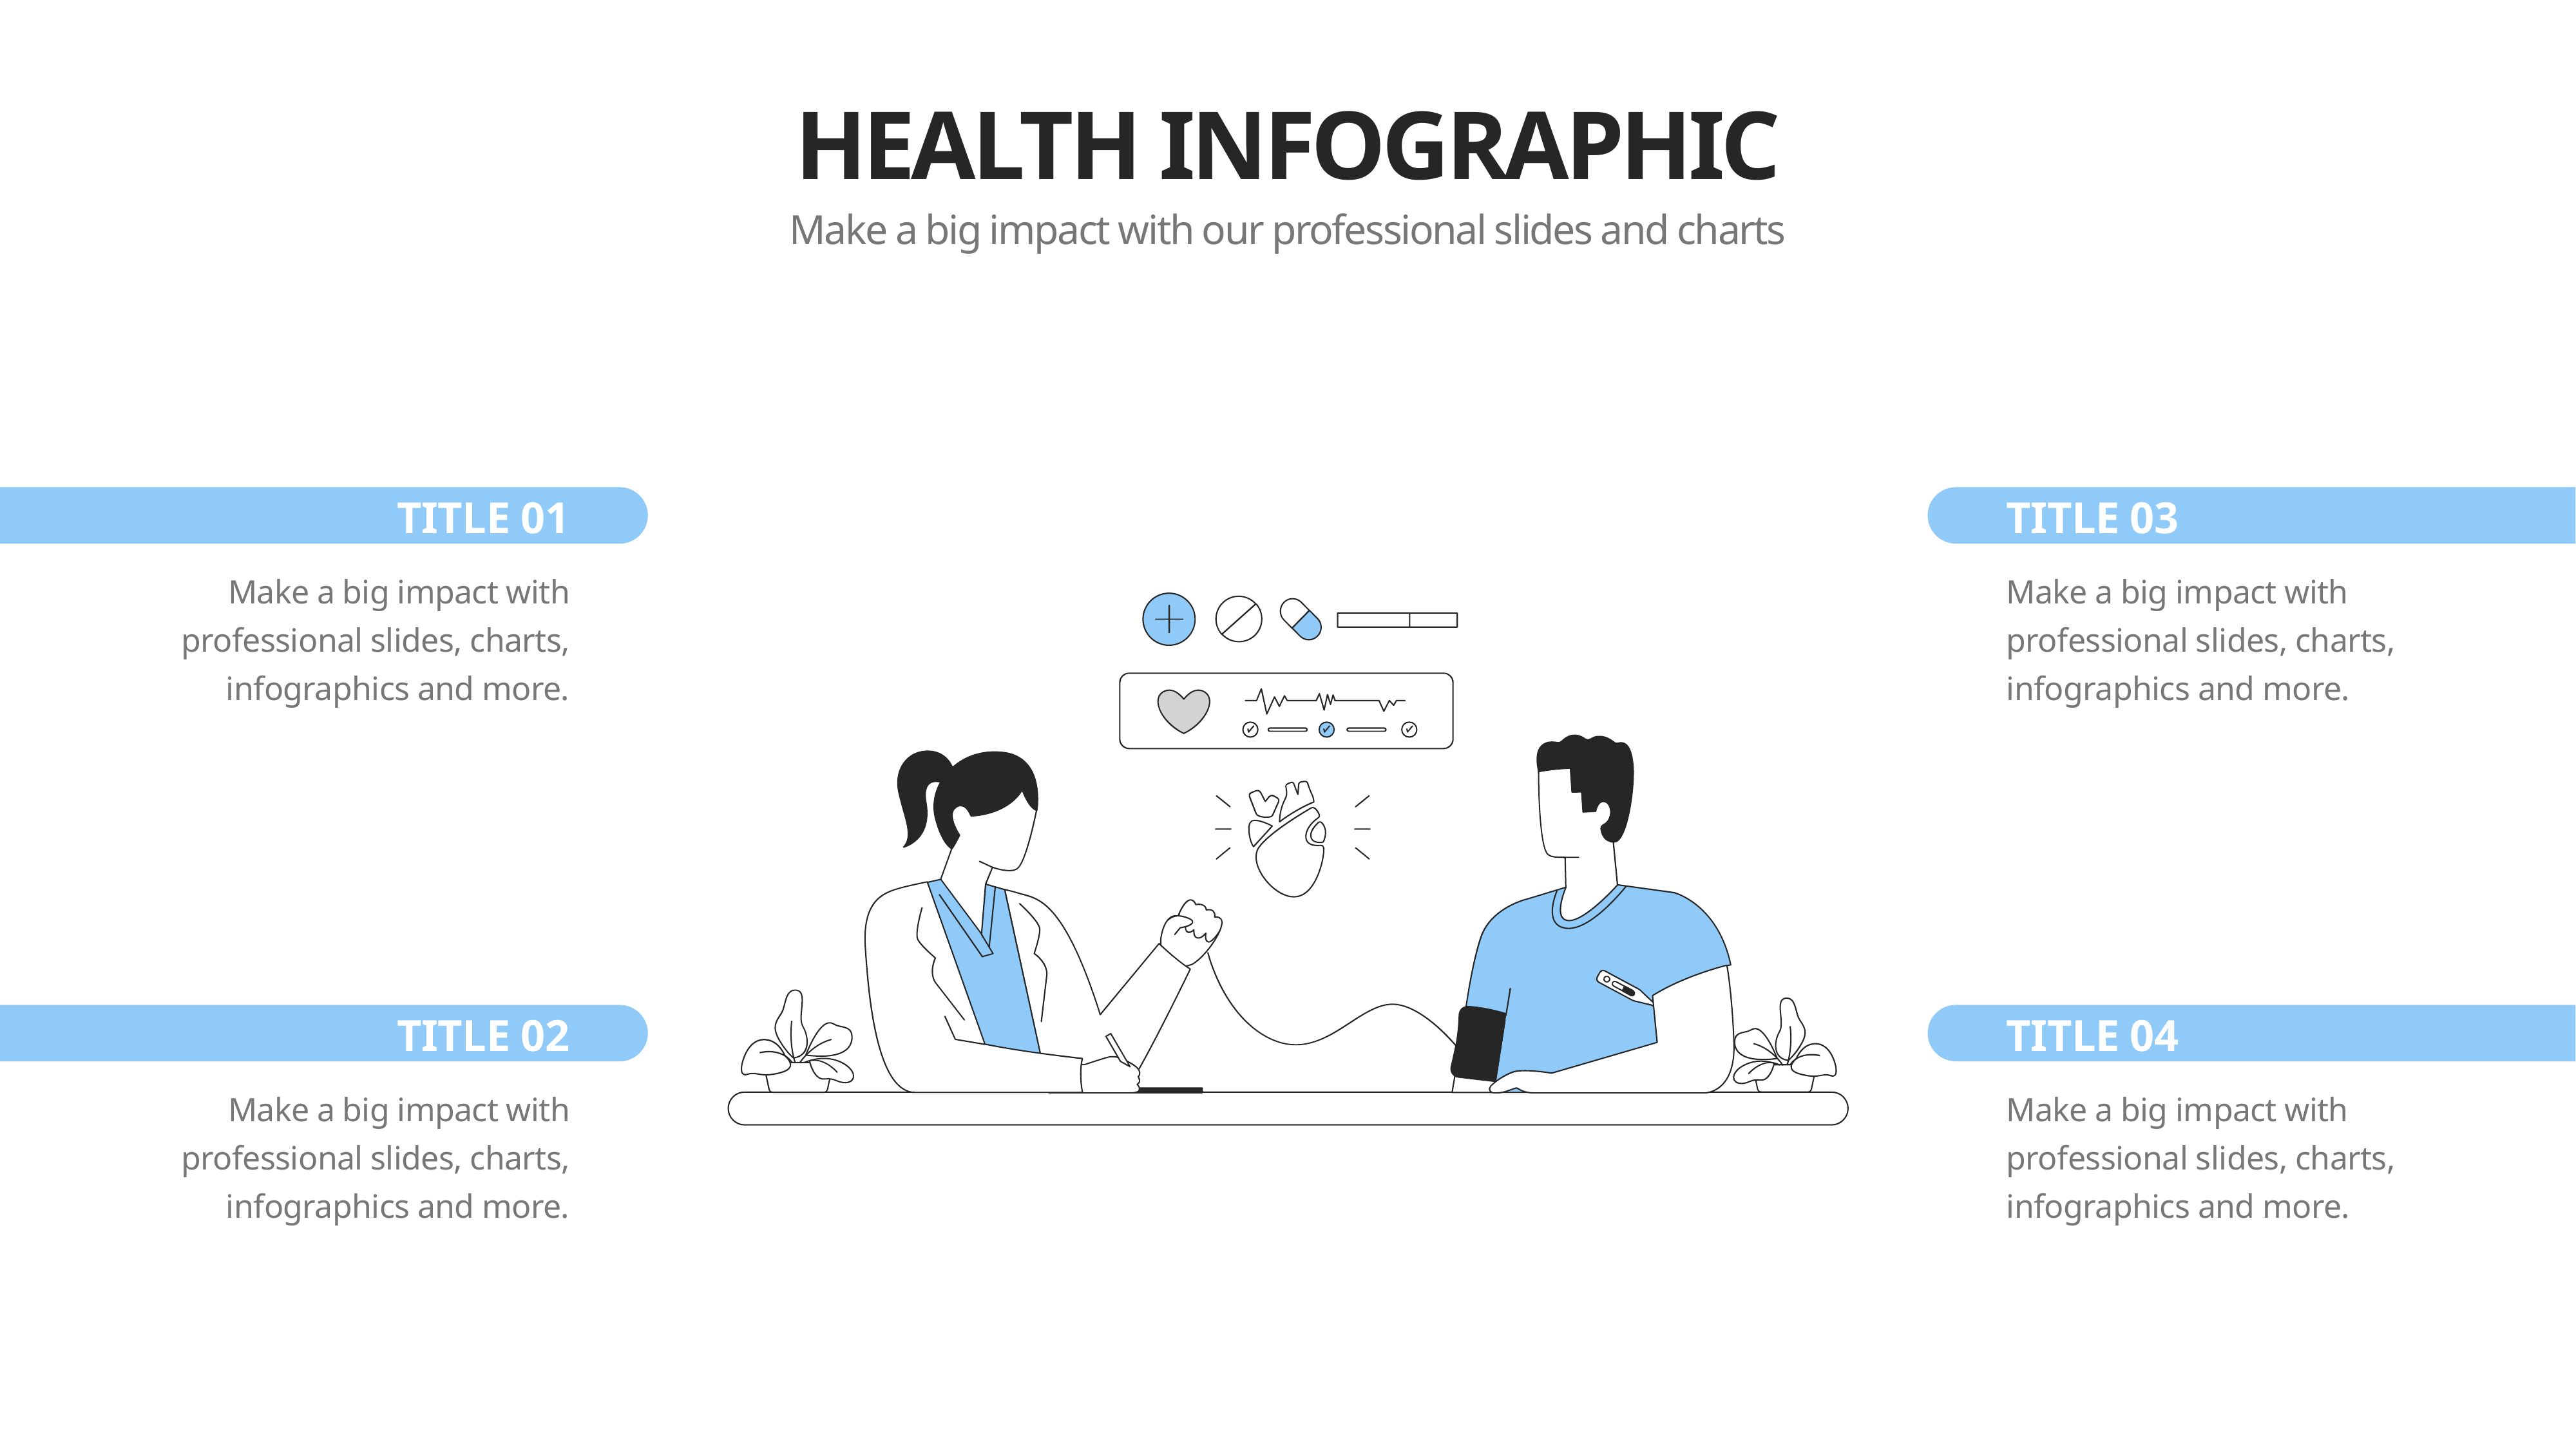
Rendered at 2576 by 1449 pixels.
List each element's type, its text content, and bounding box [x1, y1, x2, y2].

text_box Make a big impact with professional slides, charts, infographics and more. [136, 1075, 579, 1229]
text_box Make a big impact with professional slides, charts, infographics and more. [1996, 556, 2440, 712]
text_box HEALTH INFOGRAPHIC [160, 80, 2416, 199]
text_box TITLE 02 [136, 1003, 579, 1065]
text_box [2440, 487, 2576, 544]
text_box [1927, 1005, 1996, 1062]
text_box Make a big impact with professional slides, charts, infographics and more. [1996, 1075, 2440, 1229]
text_box [2440, 1005, 2576, 1062]
text_box Make a big impact with professional slides, charts, infographics and more. [136, 556, 579, 712]
text_box Make a big impact with our professional slides and charts [160, 199, 2416, 258]
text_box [727, 592, 1849, 1126]
text_box [579, 487, 648, 544]
text_box [579, 1005, 648, 1062]
text_box [1927, 487, 1996, 544]
text_box TITLE 03 [1996, 486, 2440, 547]
text_box TITLE 01 [136, 486, 579, 547]
text_box [0, 1005, 136, 1062]
text_box TITLE 04 [1996, 1003, 2440, 1065]
text_box [0, 487, 136, 544]
